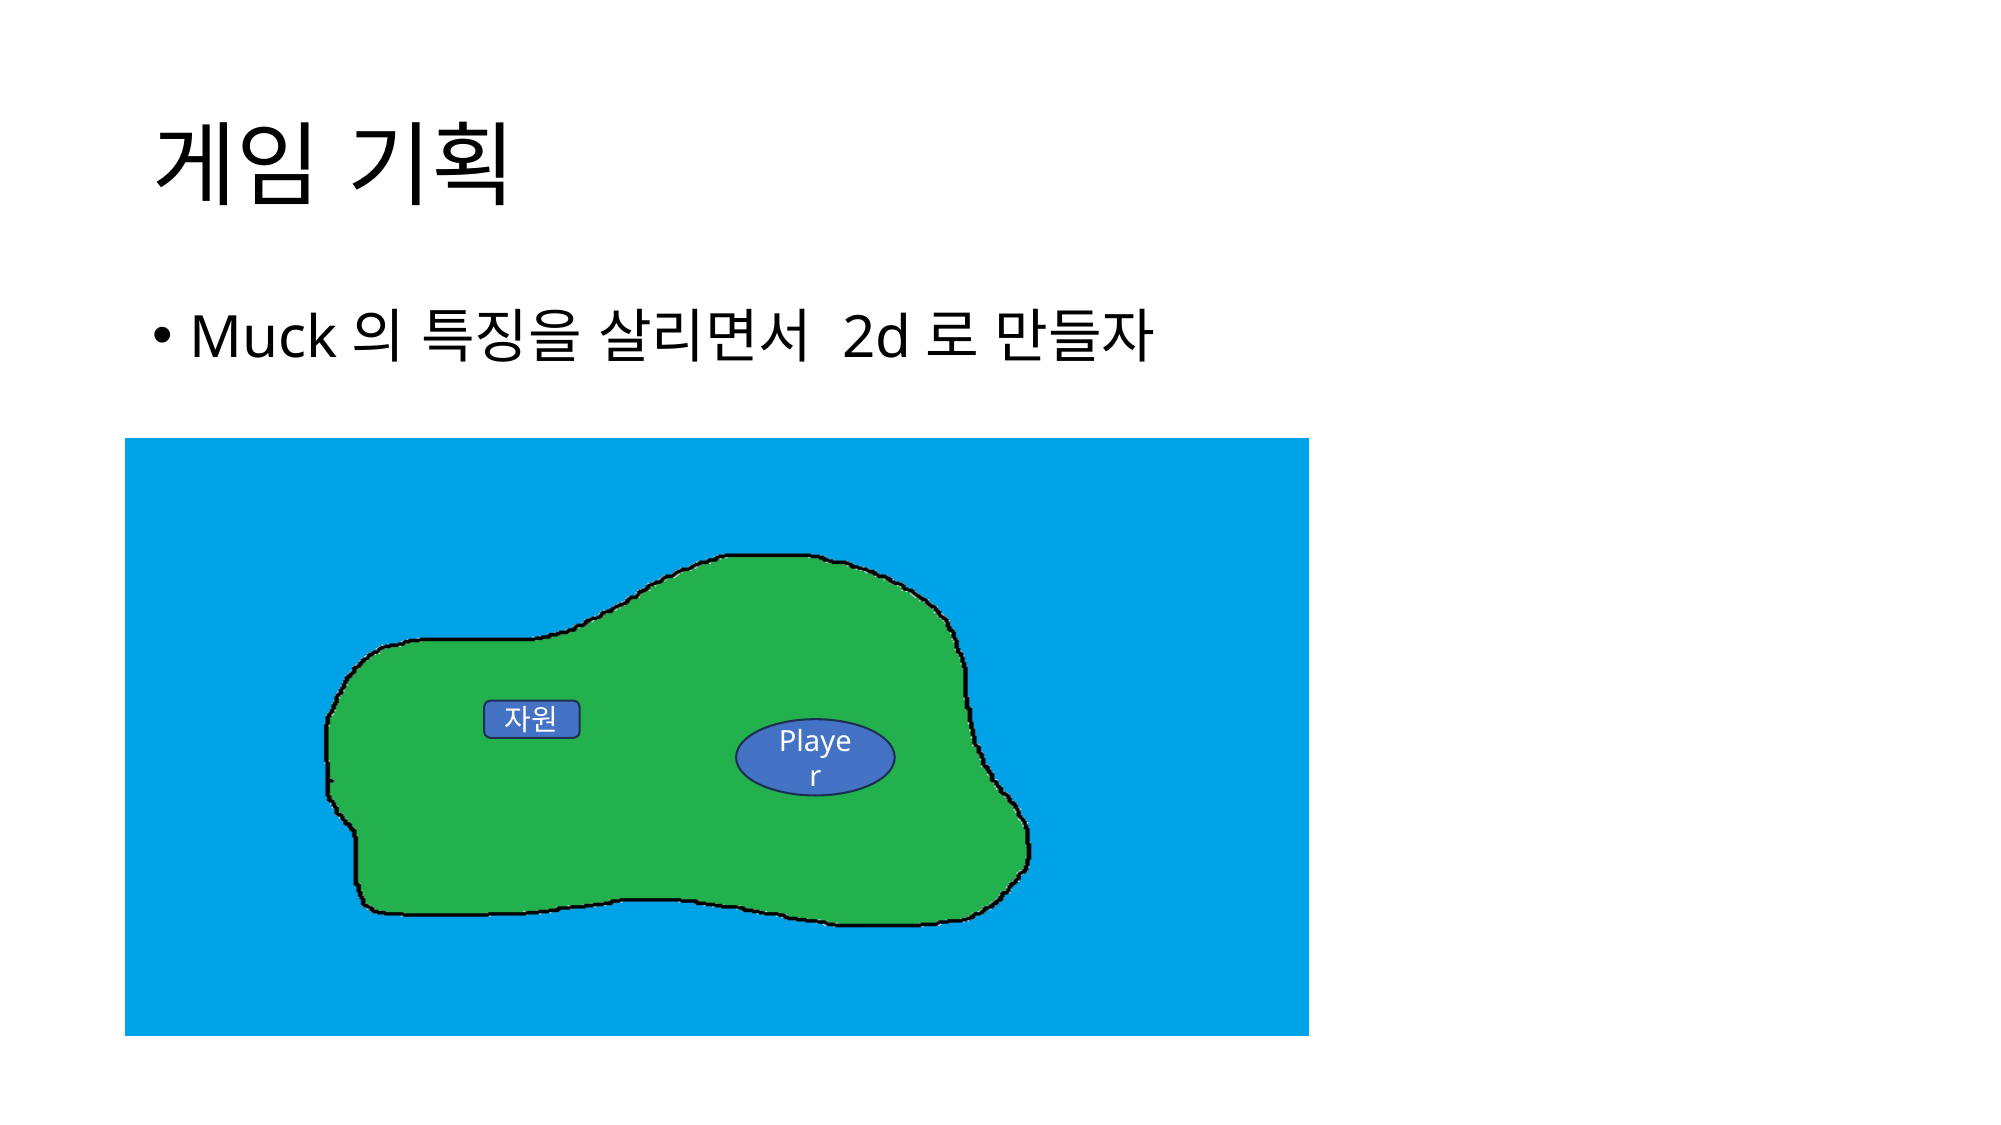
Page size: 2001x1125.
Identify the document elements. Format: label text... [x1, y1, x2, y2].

list Muck의 특징을 살리면서 2d로 만들자 [137, 299, 1863, 1014]
title 게임 기획 [137, 59, 1863, 278]
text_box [125, 438, 1309, 1036]
